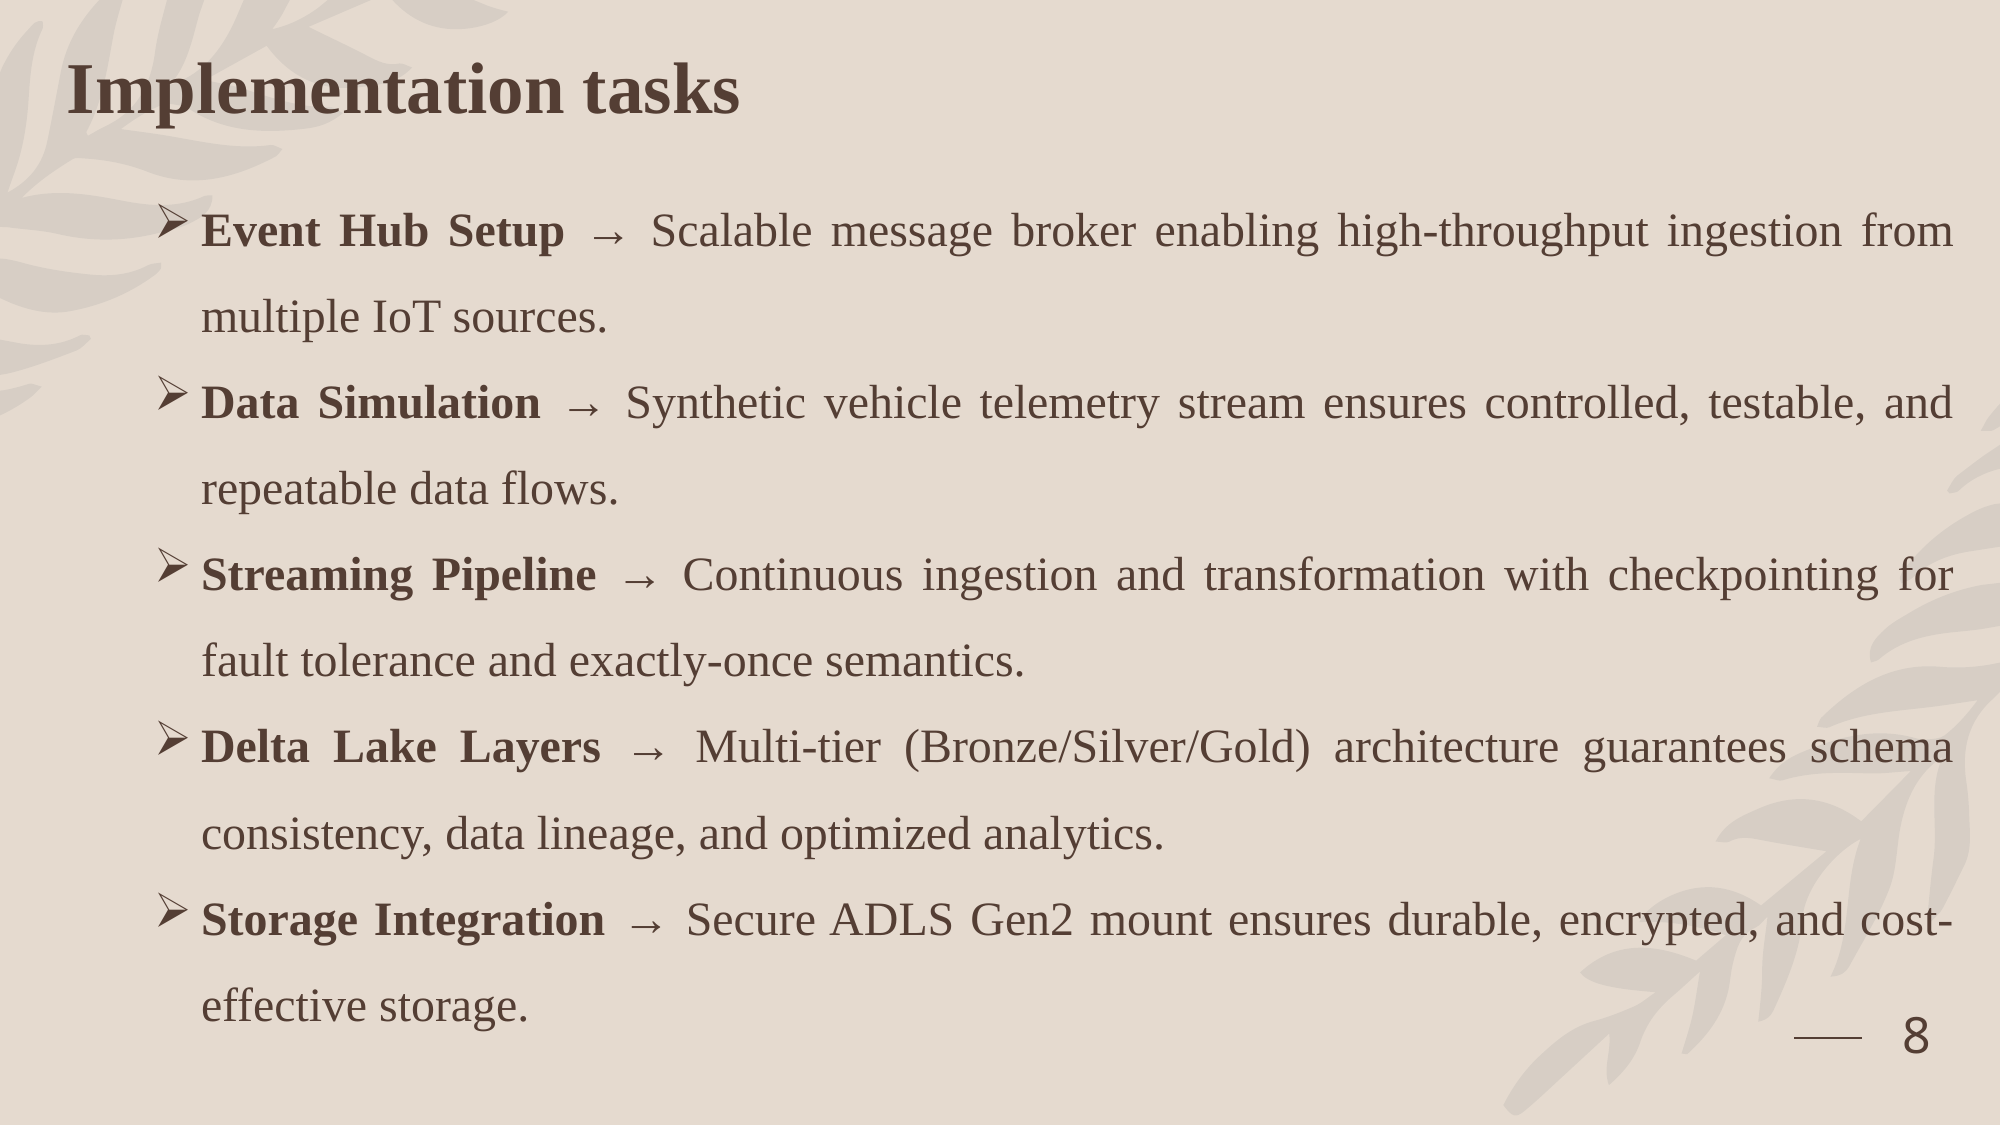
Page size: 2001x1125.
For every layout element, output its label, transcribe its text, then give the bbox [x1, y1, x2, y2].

title Implementation tasks [51, 36, 897, 138]
list Event Hub Setup → Scalable message broker enabling high-throughput ingestion from multiple IoT sources. Data Simulation → Synthetic vehicle telemetry stream ensures controlled, testable, and repeatable data flows. Streaming Pipeline → Continuous ingestion and transformation with checkpointing for fault tolerance and exactly-once semantics. Delta Lake Layers → Multi-tier (Bronze/Silver/Gold) architecture guarantees schema consistency, data lineage, and optimized analytics. Storage Integration → Secure ADLS Gen2 mount ensures durable, encrypted, and cost-effective storage. [139, 161, 1971, 1039]
slide_number 8 [1862, 1039, 1971, 1112]
